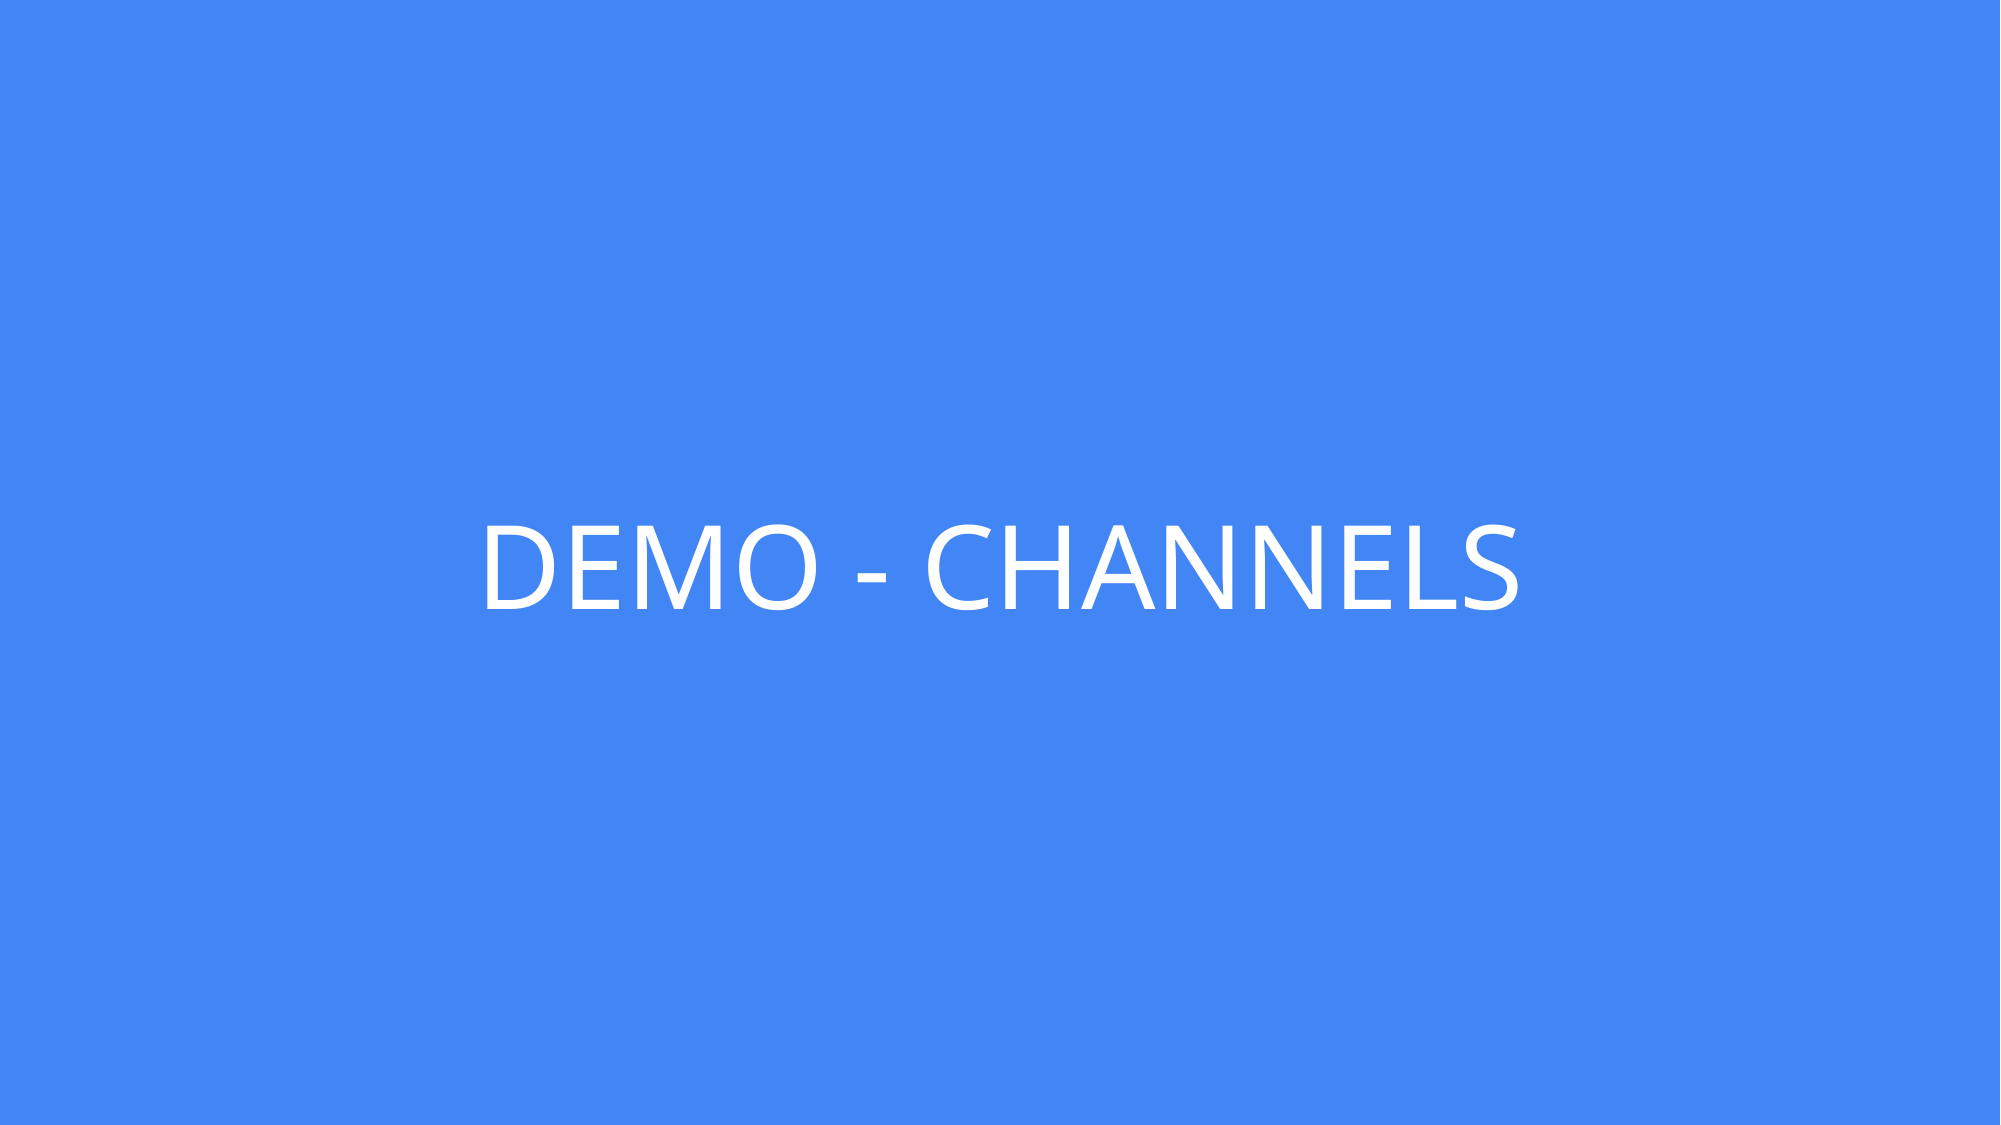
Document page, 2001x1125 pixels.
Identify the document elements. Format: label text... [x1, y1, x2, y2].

title DEMO - CHANNELS [100, 451, 1900, 674]
